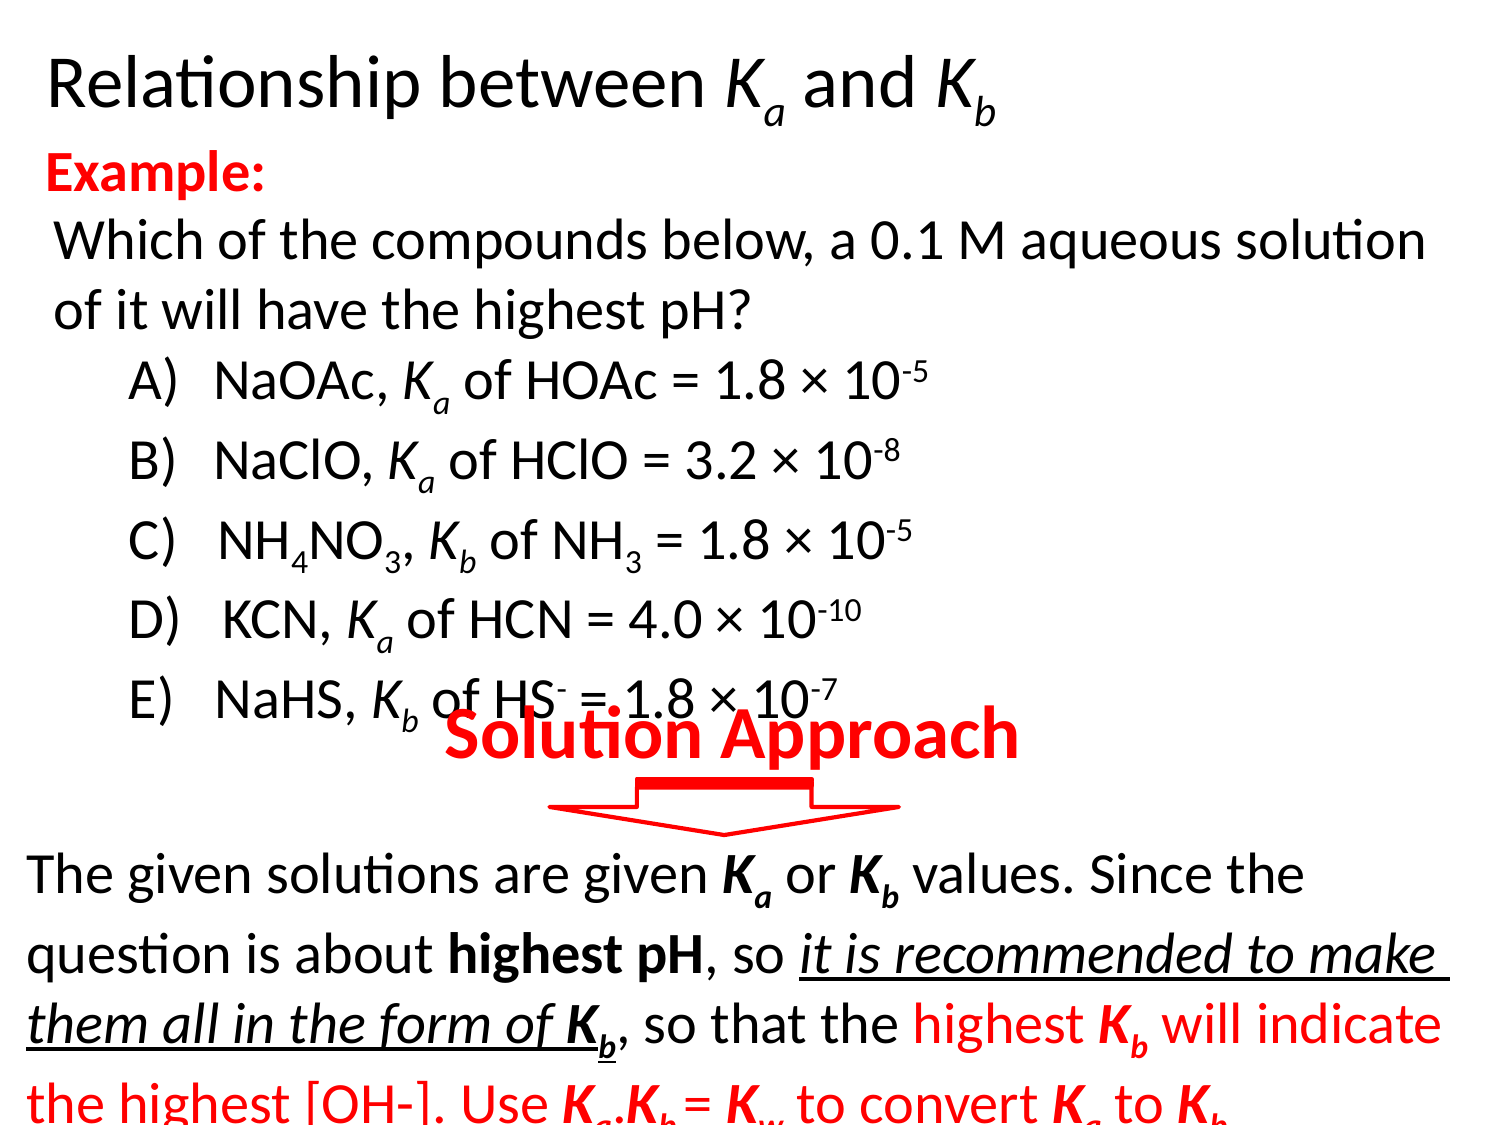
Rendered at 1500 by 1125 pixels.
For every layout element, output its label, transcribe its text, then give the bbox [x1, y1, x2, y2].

text_box The given solutions are given Ka or Kb values. Since the question is about highest pH, so it is recommended to make them all in the form of Kb, so that the highest Kb will indicate the highest [OH-]. Use Ka.Kb = Kw to convert Ka to Kb [11, 828, 1472, 1125]
text_box Solution Approach [429, 676, 1037, 781]
text_box Example: [30, 125, 282, 211]
text_box Relationship between Ka and Kb [31, 24, 1012, 143]
text_box Which of the compounds below, a 0.1 M aqueous solution of it will have the highest pH? NaOAc, Ka of HOAc = 1.8 × 10-5 NaClO, Ka of HClO = 3.2 × 10-8 C) NH4NO3, Kb of NH3 = 1.8 × 10-5 D) KCN, Ka of HCN = 4.0 × 10-10 E) NaHS, Kb of HS- = 1.8 × 10-7 [39, 194, 1458, 748]
text_box [547, 777, 902, 828]
